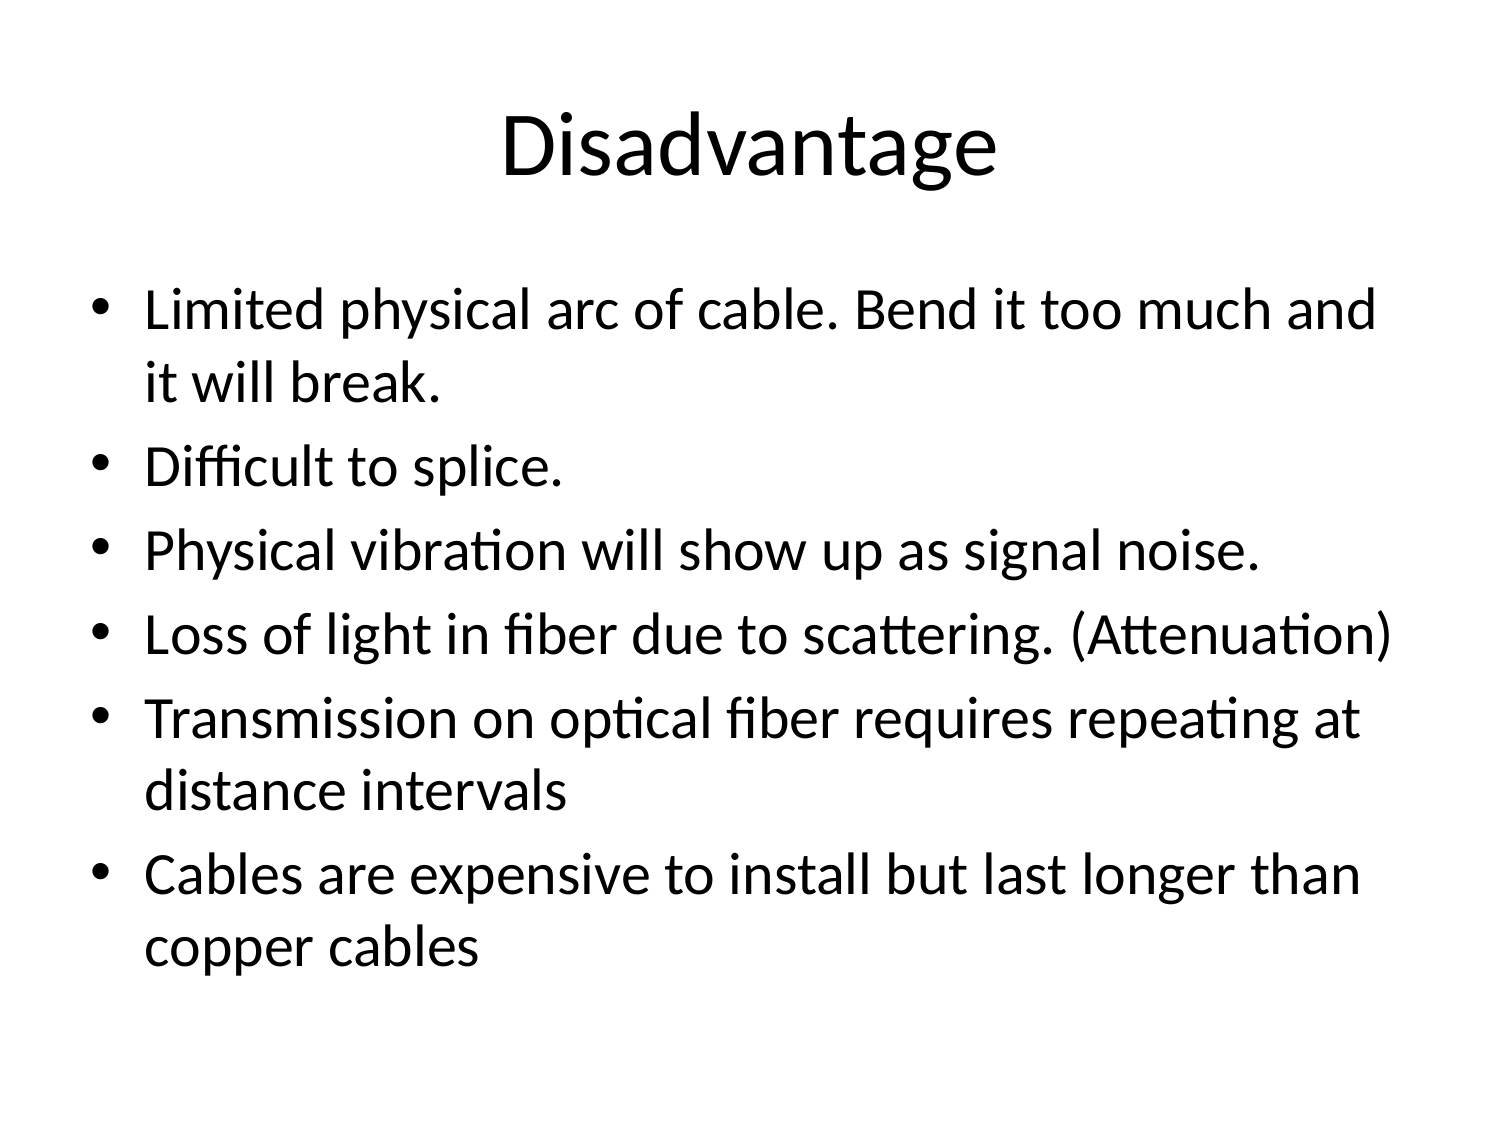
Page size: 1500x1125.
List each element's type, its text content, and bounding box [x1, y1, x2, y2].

title Disadvantage [75, 45, 1425, 233]
list Limited physical arc of cable. Bend it too much and it will break. Difficult to splice. Physical vibration will show up as signal noise. Loss of light in fiber due to scattering. (Attenuation) Transmission on optical fiber requires repeating at distance intervals Cables are expensive to install but last longer than copper cables [75, 262, 1425, 1005]
